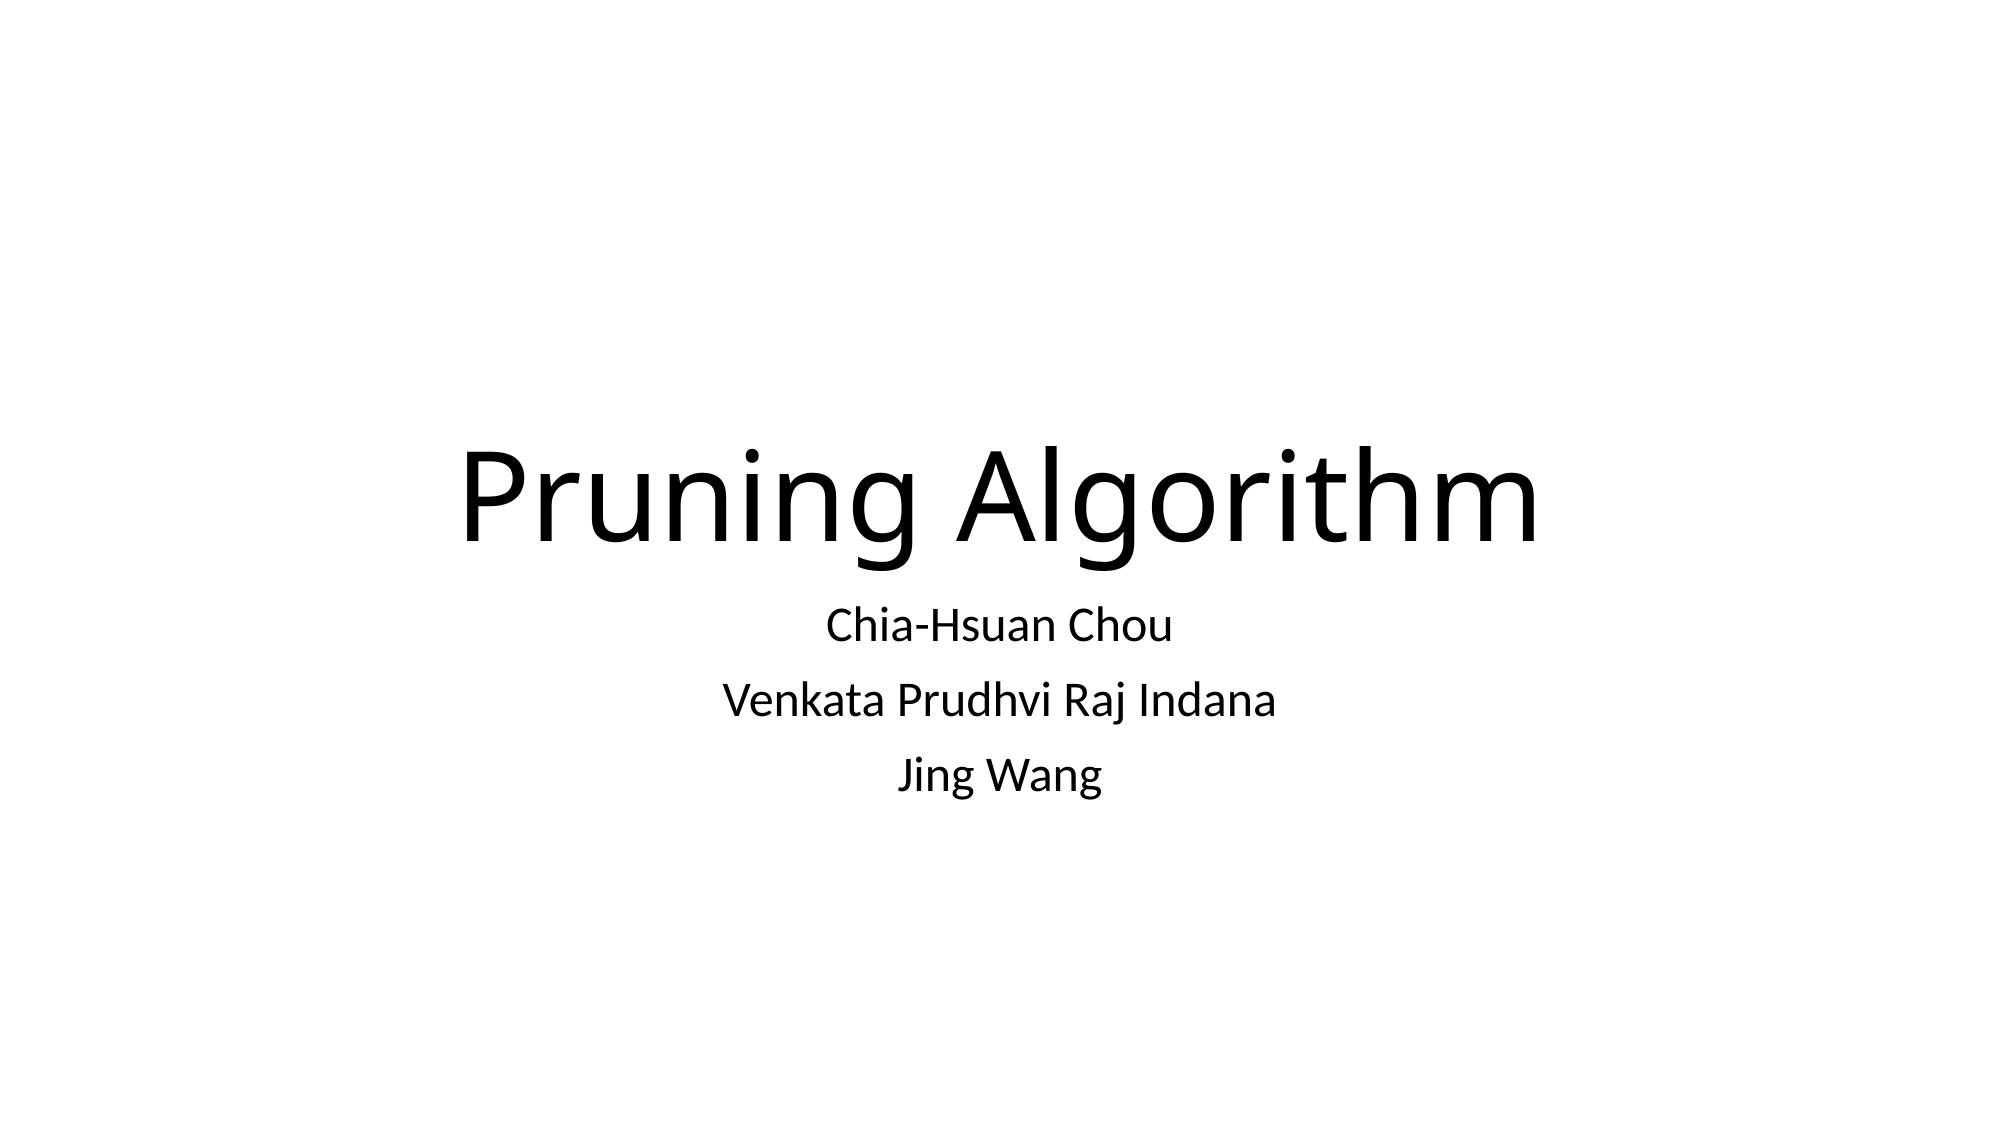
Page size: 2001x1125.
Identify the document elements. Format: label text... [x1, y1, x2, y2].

title Pruning Algorithm [249, 184, 1750, 576]
subtitle Chia-Hsuan Chou Venkata Prudhvi Raj Indana Jing Wang [249, 590, 1750, 863]
